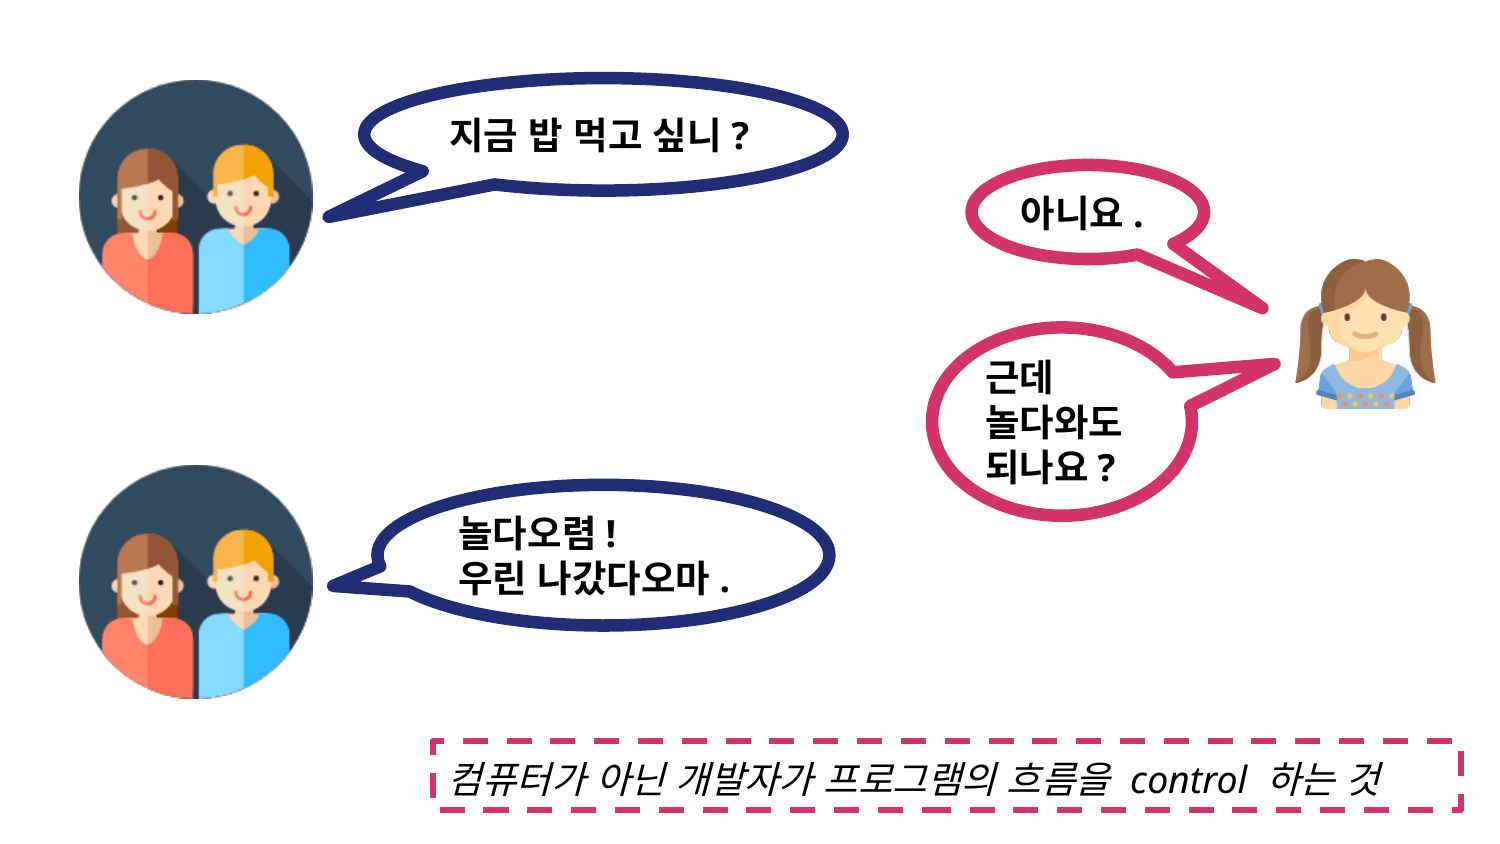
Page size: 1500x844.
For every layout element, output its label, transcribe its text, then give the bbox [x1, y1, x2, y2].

picture [79, 465, 313, 699]
text_box 컴퓨터가 아닌 개발자가 프로그램의 흐름을 control 하는 것 [432, 740, 1461, 811]
text_box 지금 밥 먹고 싶니? [328, 78, 843, 217]
text_box 아니요. [971, 164, 1263, 309]
text_box 놀다오렴! 우린 나갔다오마. [333, 484, 830, 626]
picture [1290, 258, 1441, 409]
picture [79, 80, 313, 314]
text_box 근데 놀다와도 되나요? [932, 327, 1275, 516]
